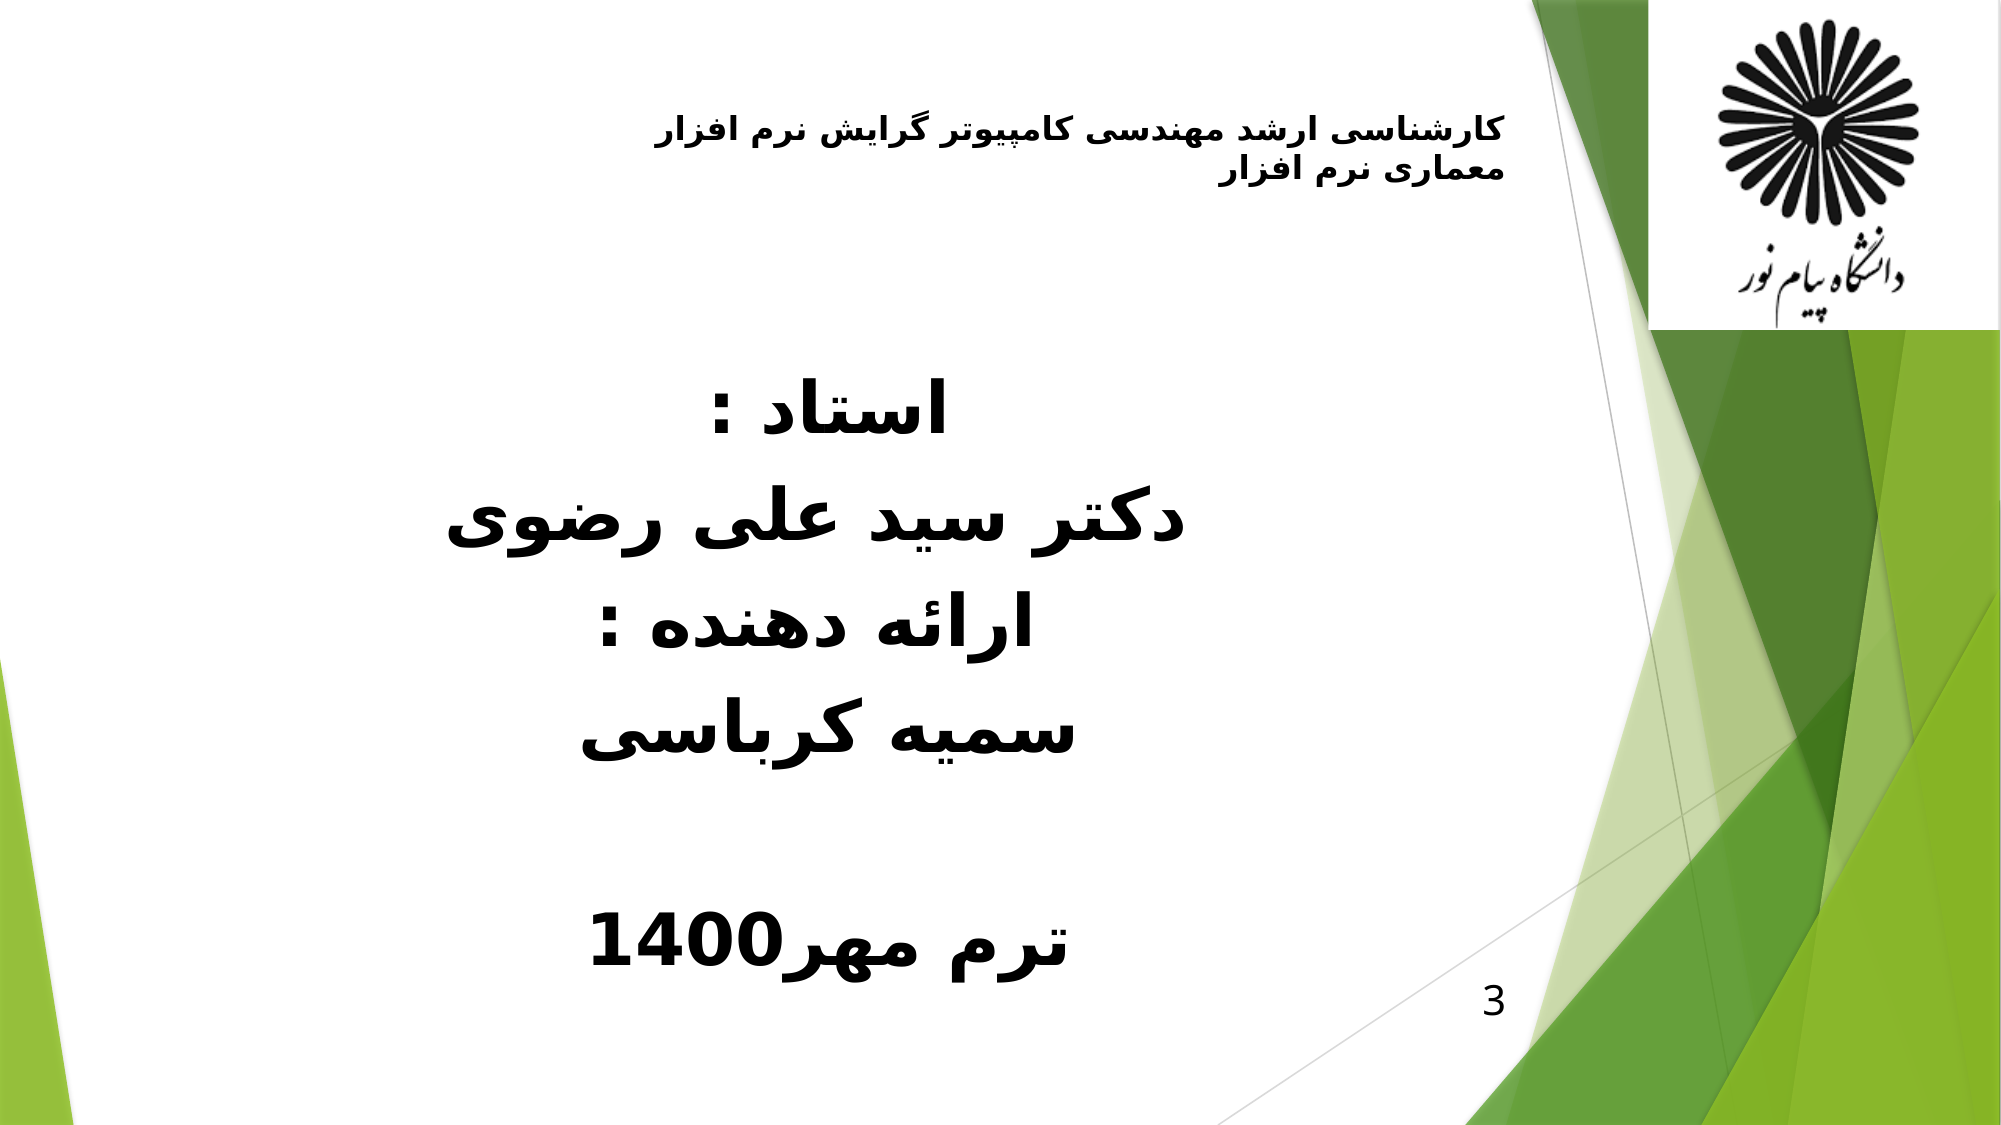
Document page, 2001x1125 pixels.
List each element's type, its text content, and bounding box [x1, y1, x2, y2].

title کارشناسی ارشد مهندسی کامپیوتر گرایش نرم افزار معماری نرم افزار [111, 99, 1522, 317]
picture [1647, 0, 2000, 331]
slide_number 3 [1362, 954, 1522, 1051]
list استاد : دکتر سید علی رضوی ارائه دهنده : سمیه کرباسی ترم مهر1400 [111, 354, 1522, 992]
